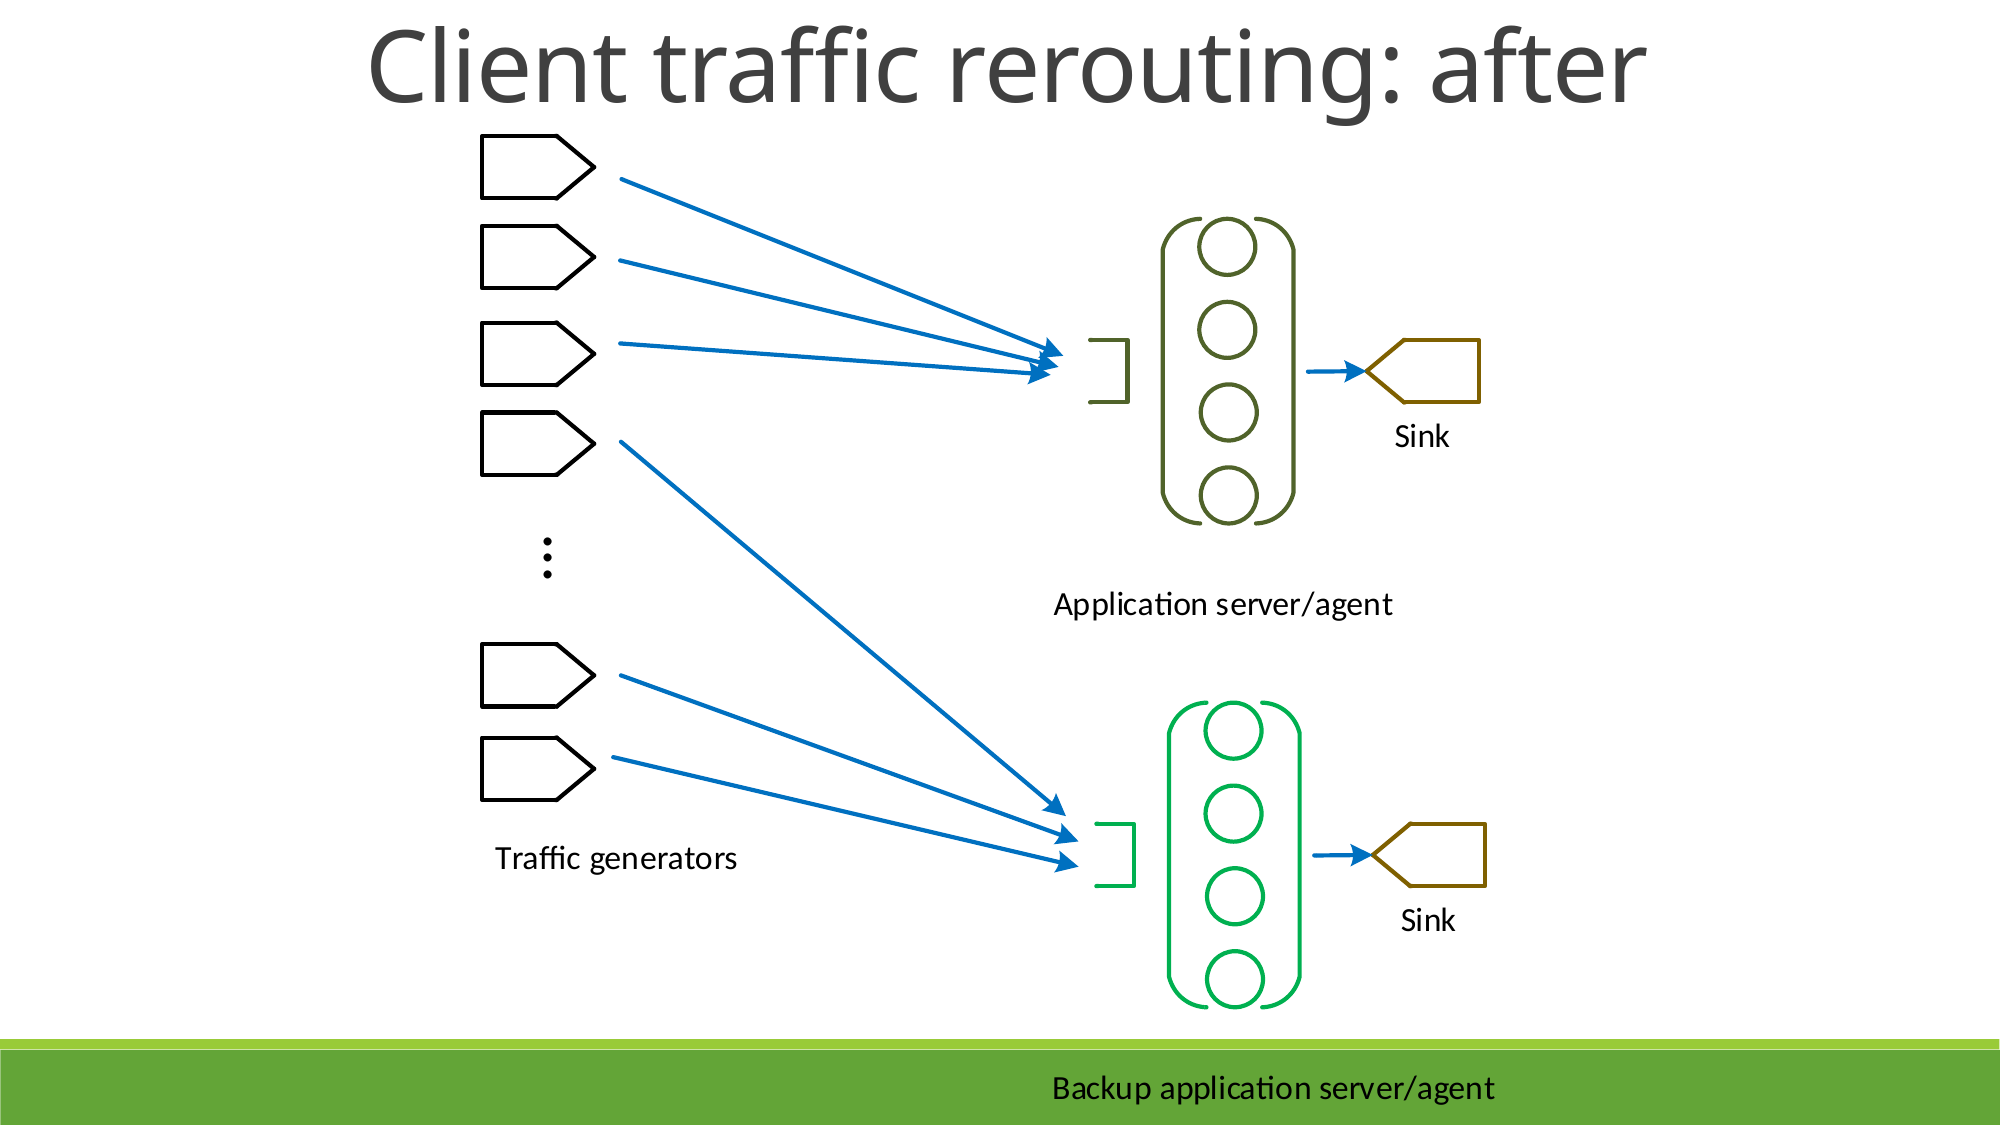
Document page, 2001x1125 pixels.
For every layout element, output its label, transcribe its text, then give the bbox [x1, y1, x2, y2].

title Client traffic rerouting: after [350, 0, 2000, 131]
picture [474, 130, 1512, 1125]
